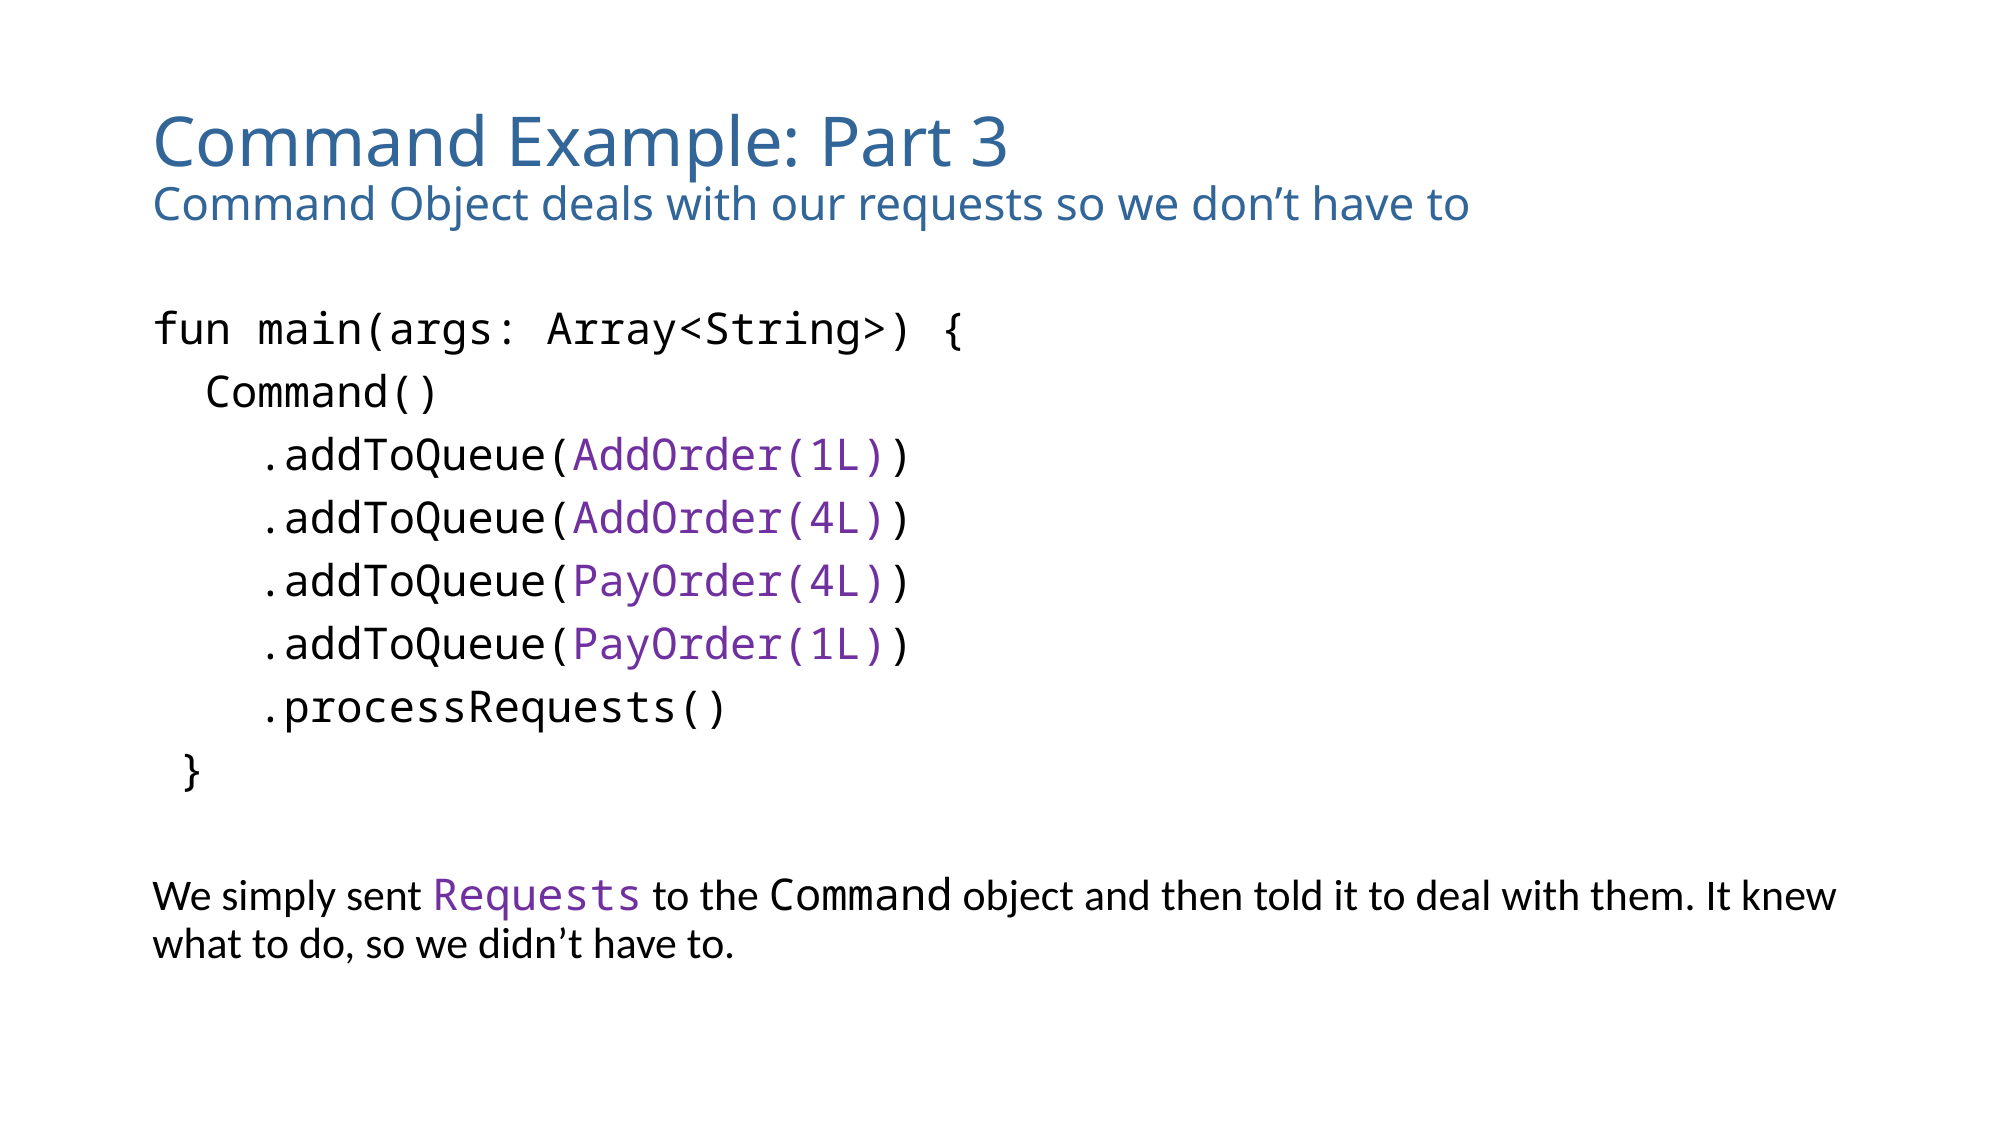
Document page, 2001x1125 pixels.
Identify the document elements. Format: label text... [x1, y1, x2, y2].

title Command Example: Part 3 Command Object deals with our requests so we don’t have to [137, 59, 1863, 278]
list fun main(args: Array<String>) { Command() .addToQueue(AddOrder(1L)) .addToQueue(AddOrder(4L)) .addToQueue(PayOrder(4L)) .addToQueue(PayOrder(1L)) .processRequests() } We simply sent Requests to the Command object and then told it to deal with them. It knew what to do, so we didn’t have to. [137, 299, 1863, 1014]
